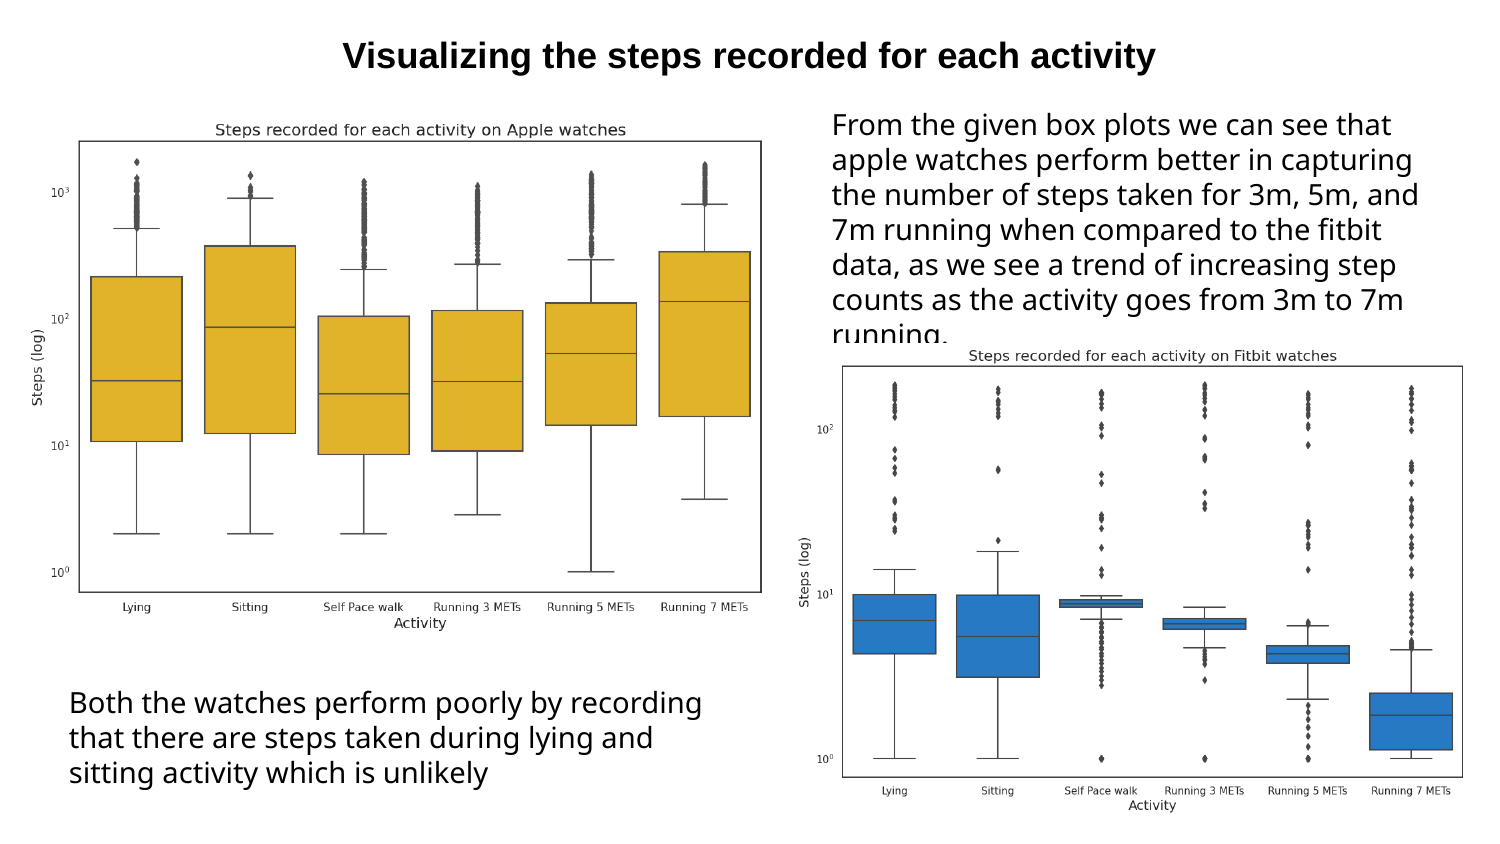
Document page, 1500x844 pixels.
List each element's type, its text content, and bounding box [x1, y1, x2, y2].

picture [24, 116, 768, 639]
text_box Both the watches perform poorly by recording that there are steps taken during lying and sitting activity which is unlikely [53, 669, 759, 805]
text_box Visualizing the steps recorded for each activity [172, 16, 1328, 91]
text_box From the given box plots we can see that apple watches perform better in capturing the number of steps taken for 3m, 5m, and 7m running when compared to the fitbit data, as we see a trend of increasing step counts as the activity goes from 3m to 7m running. [816, 91, 1445, 342]
picture [792, 343, 1469, 819]
